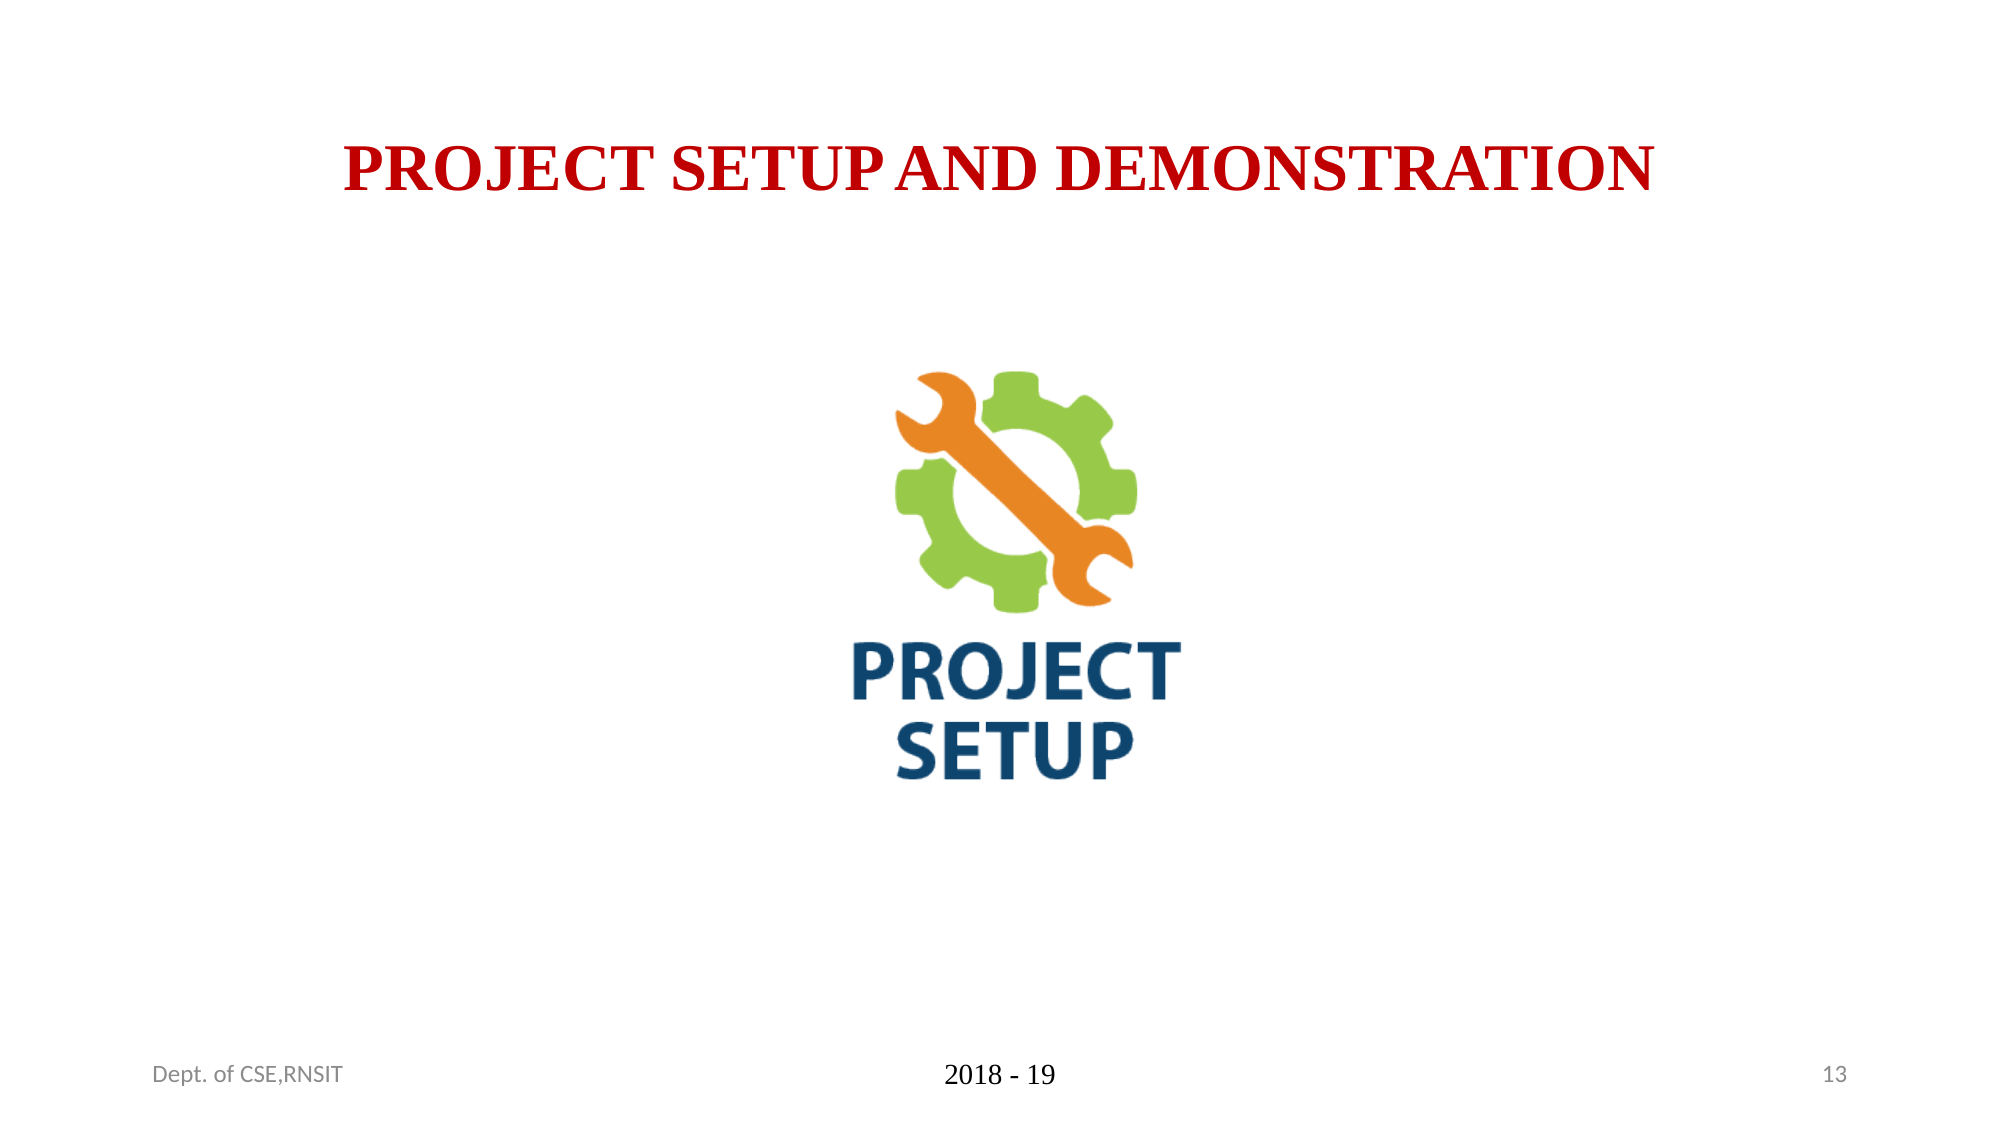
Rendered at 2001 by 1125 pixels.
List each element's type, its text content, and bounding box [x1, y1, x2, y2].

title PROJECT SETUP AND DEMONSTRATION [137, 59, 1863, 278]
slide_number 13 [1412, 1042, 1863, 1103]
footer 2018 - 19 [662, 1042, 1338, 1103]
slide_number Dept. of CSE,RNSIT [137, 1042, 588, 1103]
picture [687, 168, 1313, 794]
